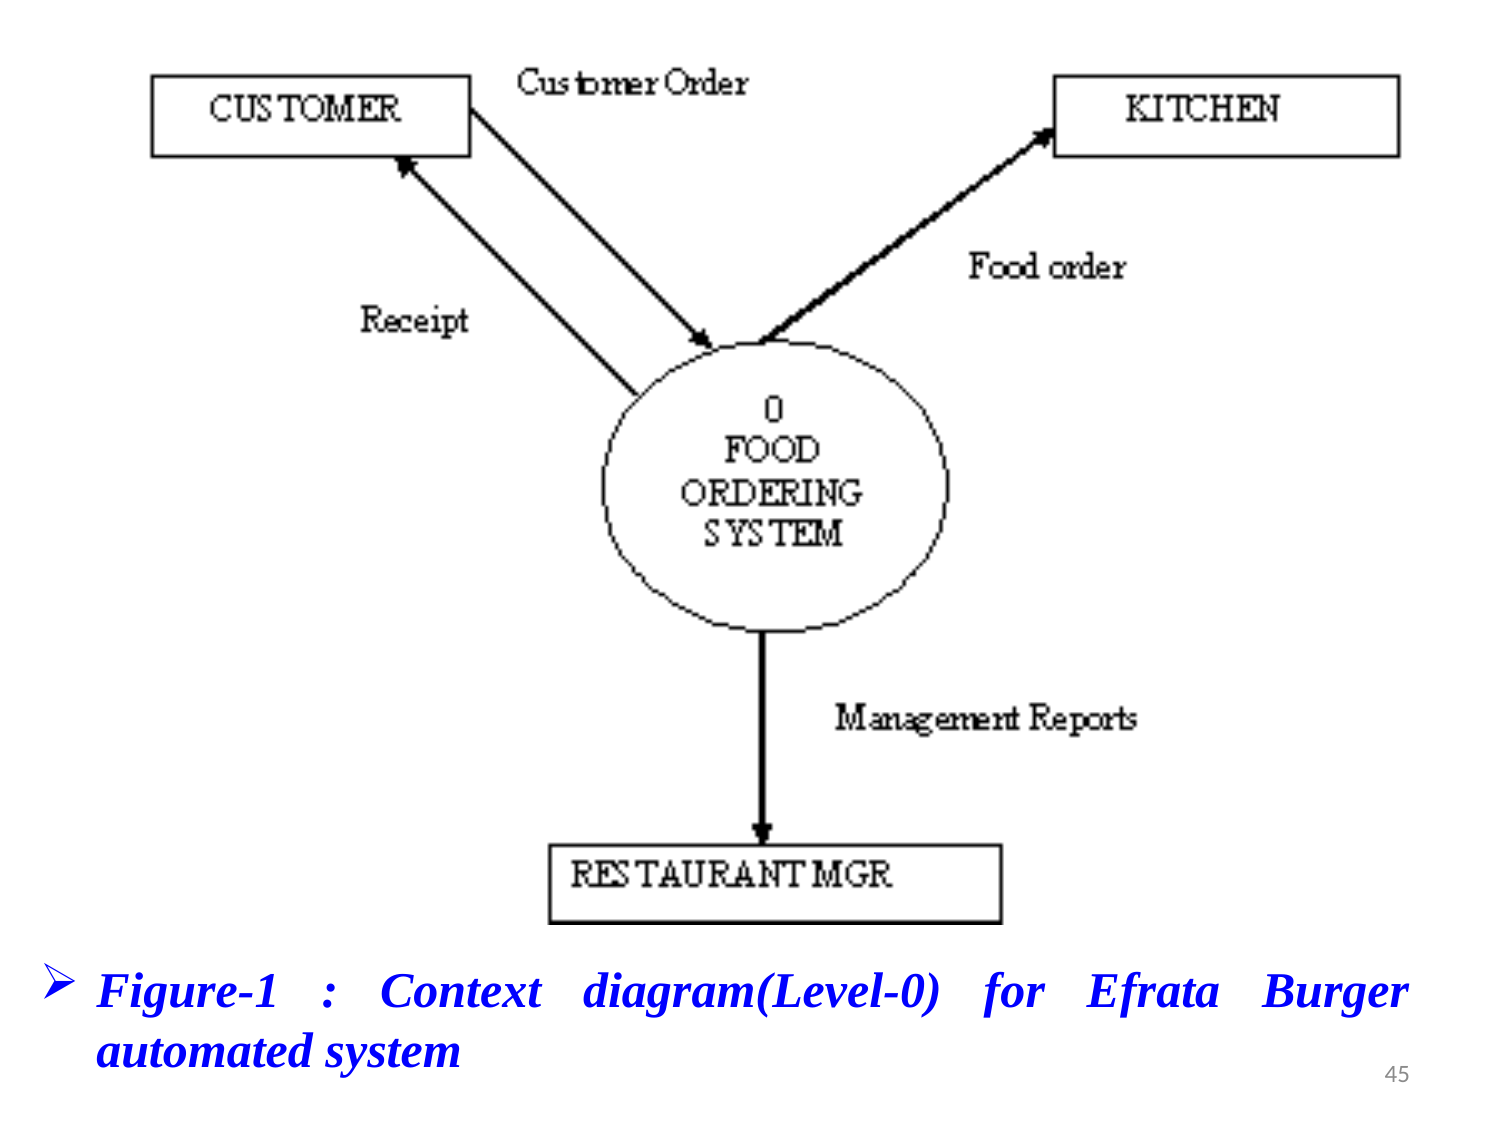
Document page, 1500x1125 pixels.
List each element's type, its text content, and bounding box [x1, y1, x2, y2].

list Figure-1 : Context diagram(Level-0) for Efrata Burger automated system [24, 950, 1425, 1100]
slide_number 45 [1074, 1042, 1425, 1103]
picture [124, 49, 1425, 926]
